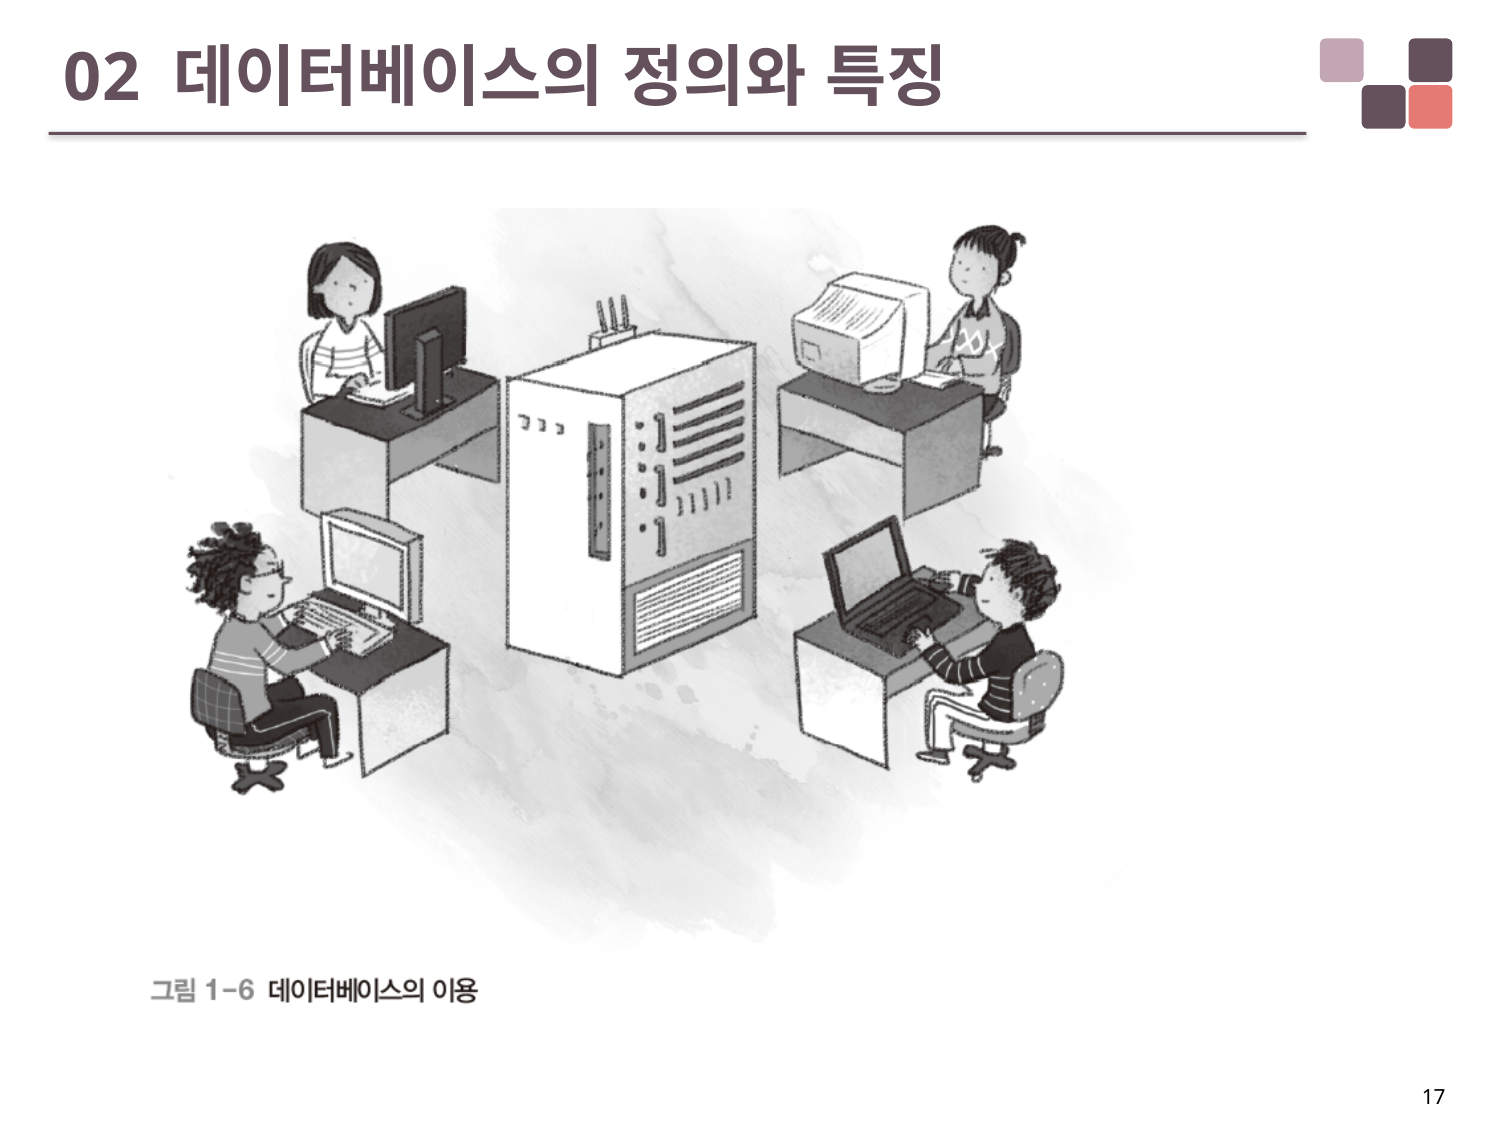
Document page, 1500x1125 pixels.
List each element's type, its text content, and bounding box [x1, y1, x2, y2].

title 02 데이터베이스의 정의와 특징 [48, 25, 1459, 123]
picture [144, 207, 1161, 1021]
